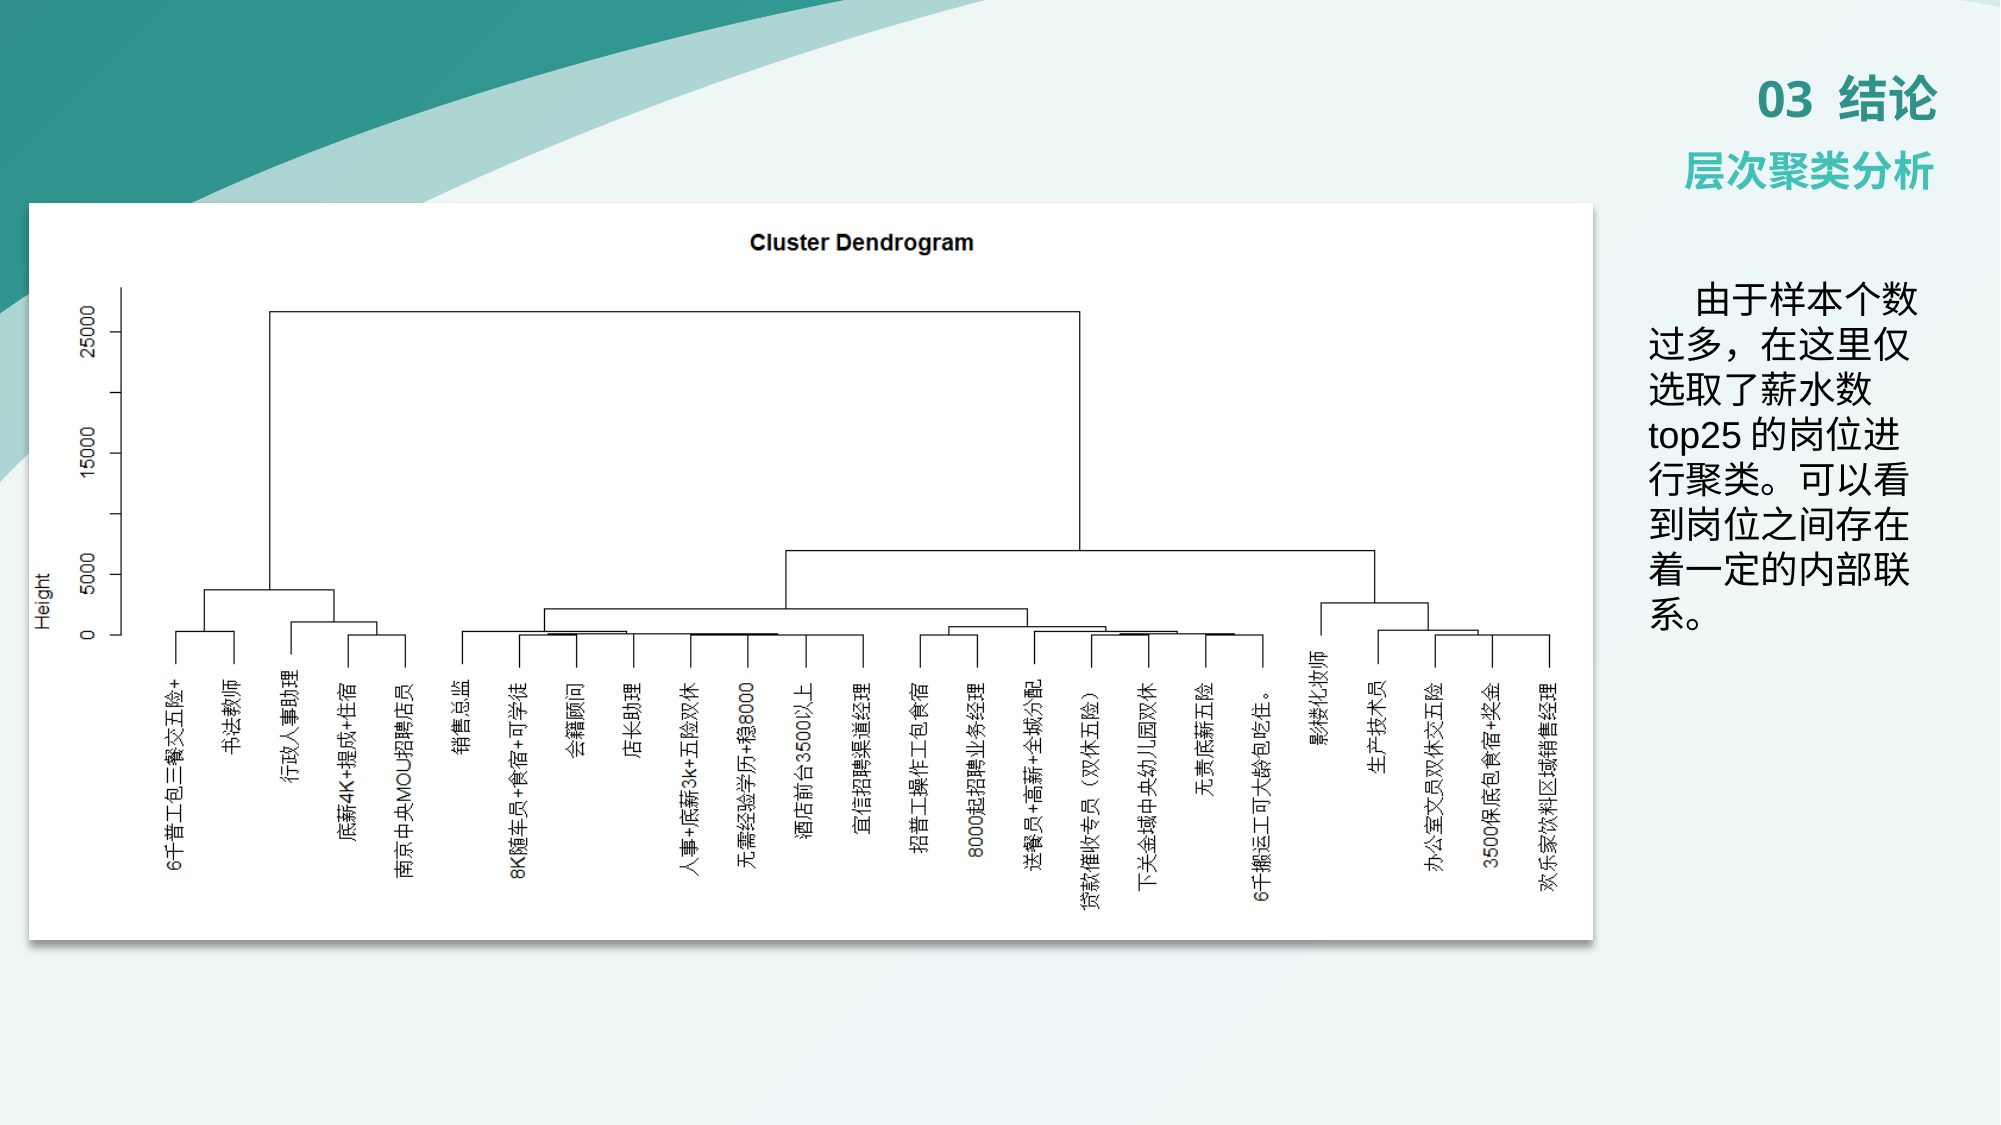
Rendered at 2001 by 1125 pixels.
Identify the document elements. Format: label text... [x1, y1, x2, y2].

text_box 层次聚类分析 [1669, 122, 1950, 203]
text_box [0, 0, 2000, 75]
text_box 由于样本个数过多，在这里仅选取了薪水数top25的岗位进行聚类。可以看到岗位之间存在着一定的内部联系。 [1633, 268, 1952, 644]
picture [29, 203, 1593, 940]
list 03 结论 [1083, 75, 1955, 162]
